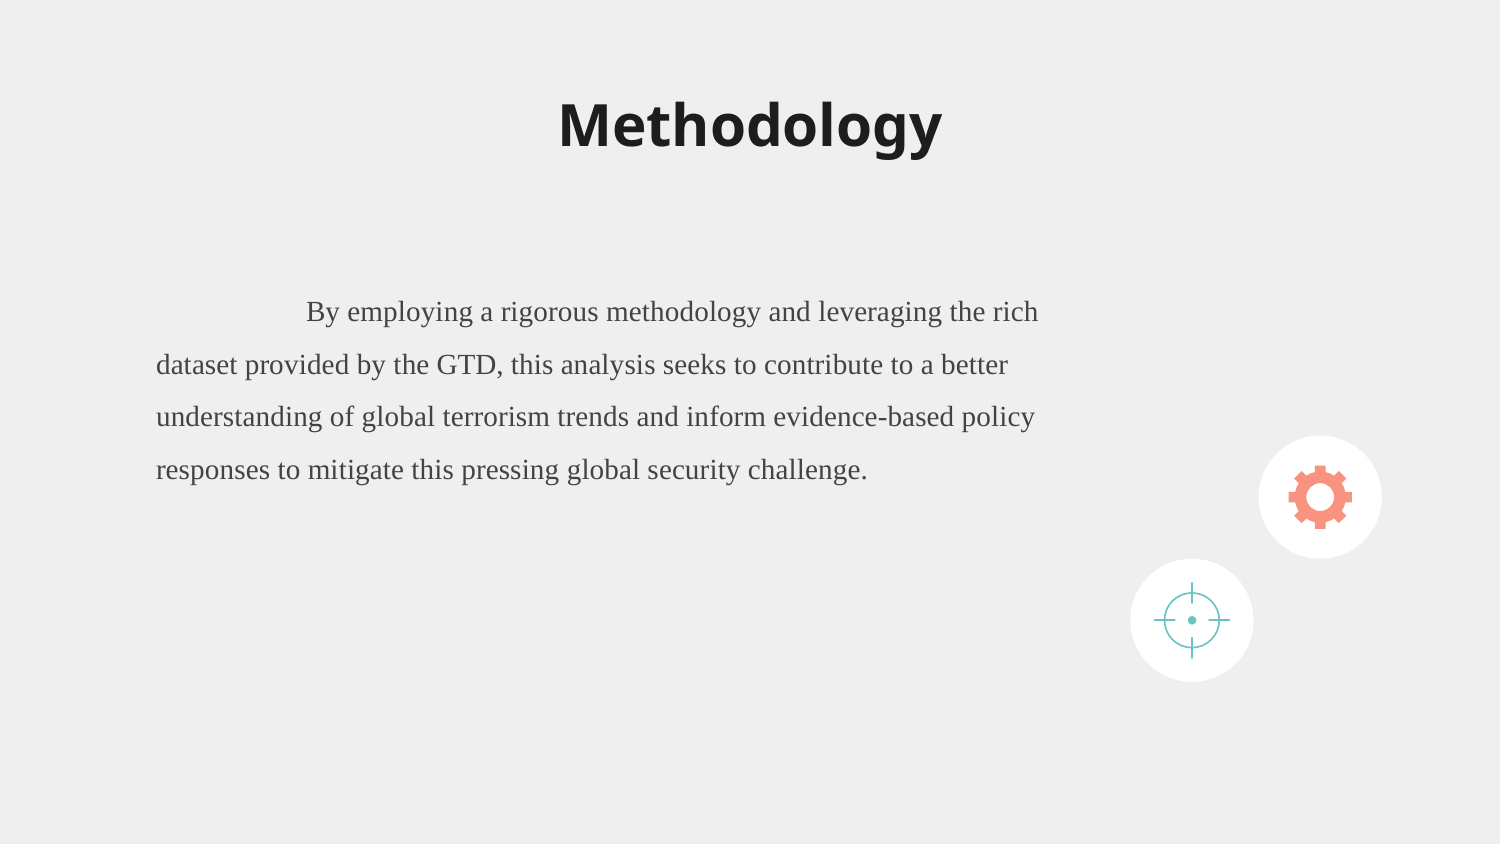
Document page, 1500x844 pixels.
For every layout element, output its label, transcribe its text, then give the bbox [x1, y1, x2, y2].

list By employing a rigorous methodology and leveraging the rich dataset provided by the GTD, this analysis seeks to contribute to a better understanding of global terrorism trends and inform evidence-based policy responses to mitigate this pressing global security challenge. [118, 260, 1079, 682]
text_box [1258, 435, 1383, 559]
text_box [1130, 558, 1254, 683]
title Methodology [118, 72, 1382, 168]
